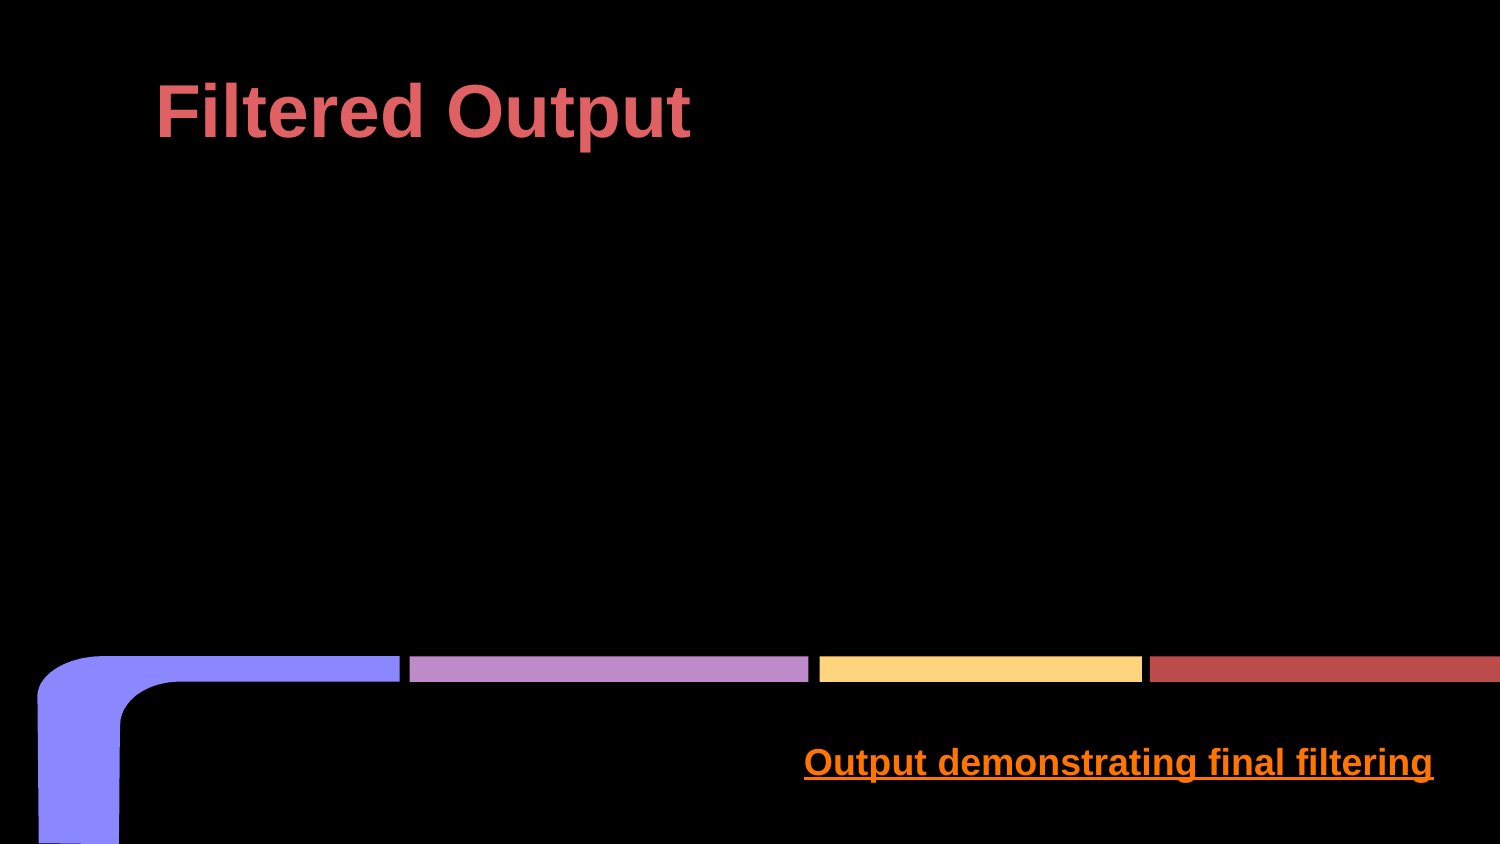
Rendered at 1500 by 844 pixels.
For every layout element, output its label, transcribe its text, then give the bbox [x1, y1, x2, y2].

title Filtered Output [140, 26, 1425, 168]
list Output demonstrating final filtering [167, 722, 1450, 808]
